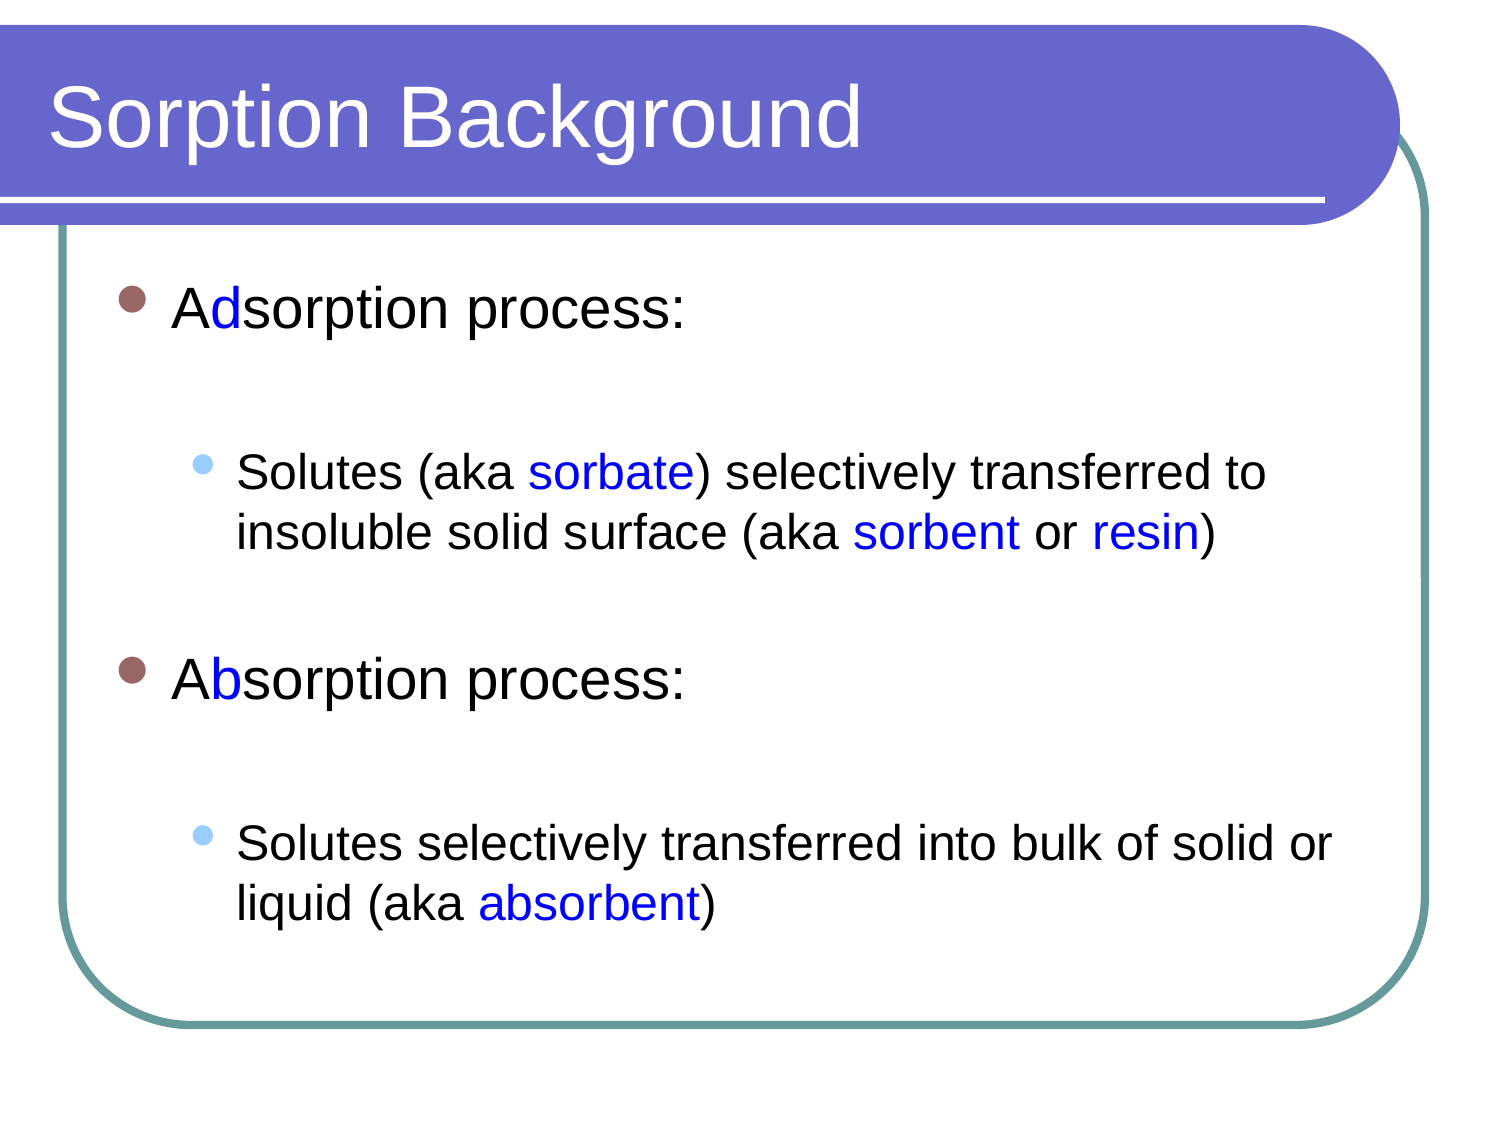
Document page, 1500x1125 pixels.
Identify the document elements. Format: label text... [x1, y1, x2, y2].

list Adsorption process: Solutes (aka sorbate) selectively transferred to insoluble solid surface (aka sorbent or resin) Absorption process: Solutes selectively transferred into bulk of solid or liquid (aka absorbent) [99, 262, 1400, 988]
title Sorption Background [32, 37, 1347, 188]
